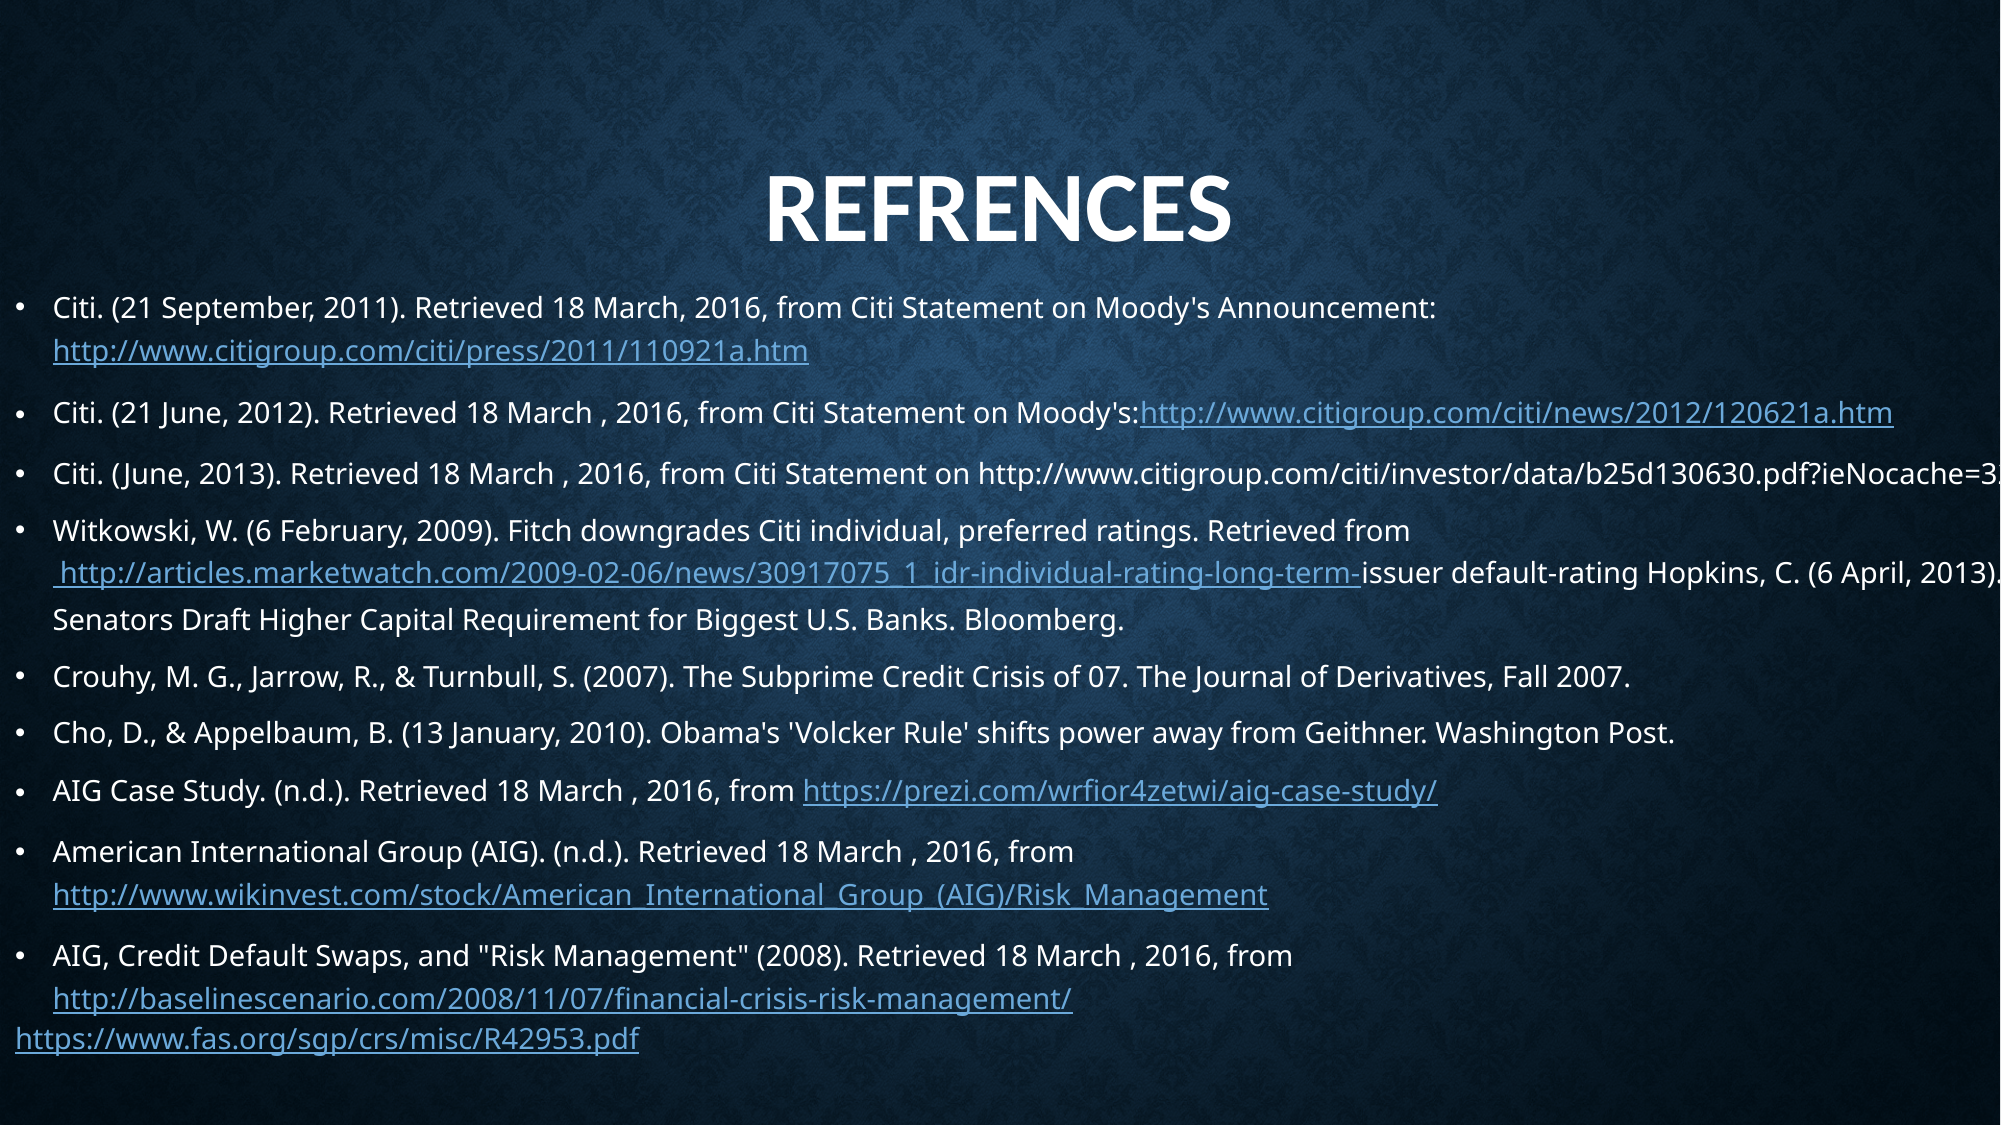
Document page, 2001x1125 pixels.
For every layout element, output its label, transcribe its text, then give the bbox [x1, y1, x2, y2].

list Citi. (21 September, 2011). Retrieved 18 March, 2016, from Citi Statement on Moody's Announcement: http://www.citigroup.com/citi/press/2011/110921a.htm Citi. (21 June, 2012). Retrieved 18 March , 2016, from Citi Statement on Moody's:http://www.citigroup.com/citi/news/2012/120621a.htm Citi. (June, 2013). Retrieved 18 March , 2016, from Citi Statement on http://www.citigroup.com/citi/investor/data/b25d130630.pdf?ieNocache=32 Witkowski, W. (6 February, 2009). Fitch downgrades Citi individual, preferred ratings. Retrieved from http://articles.marketwatch.com/2009-02-06/news/30917075_1_idr-individual-rating-long-term-issuer default-rating Hopkins, C. (6 April, 2013). Senators Draft Higher Capital Requirement for Biggest U.S. Banks. Bloomberg. Crouhy, M. G., Jarrow, R., & Turnbull, S. (2007). The Subprime Credit Crisis of 07. The Journal of Derivatives, Fall 2007. Cho, D., & Appelbaum, B. (13 January, 2010). Obama's 'Volcker Rule' shifts power away from Geithner. Washington Post. AIG Case Study. (n.d.). Retrieved 18 March , 2016, from https://prezi.com/wrfior4zetwi/aig-case-study/ American International Group (AIG). (n.d.). Retrieved 18 March , 2016, from http://www.wikinvest.com/stock/American_International_Group_(AIG)/Risk_Management AIG, Credit Default Swaps, and "Risk Management" (2008). Retrieved 18 March , 2016, from http://baselinescenario.com/2008/11/07/financial-crisis-risk-management/ https://www.fas.org/sgp/crs/misc/R42953.pdf [0, 274, 2000, 1101]
title REFRENCES [149, 99, 1849, 274]
